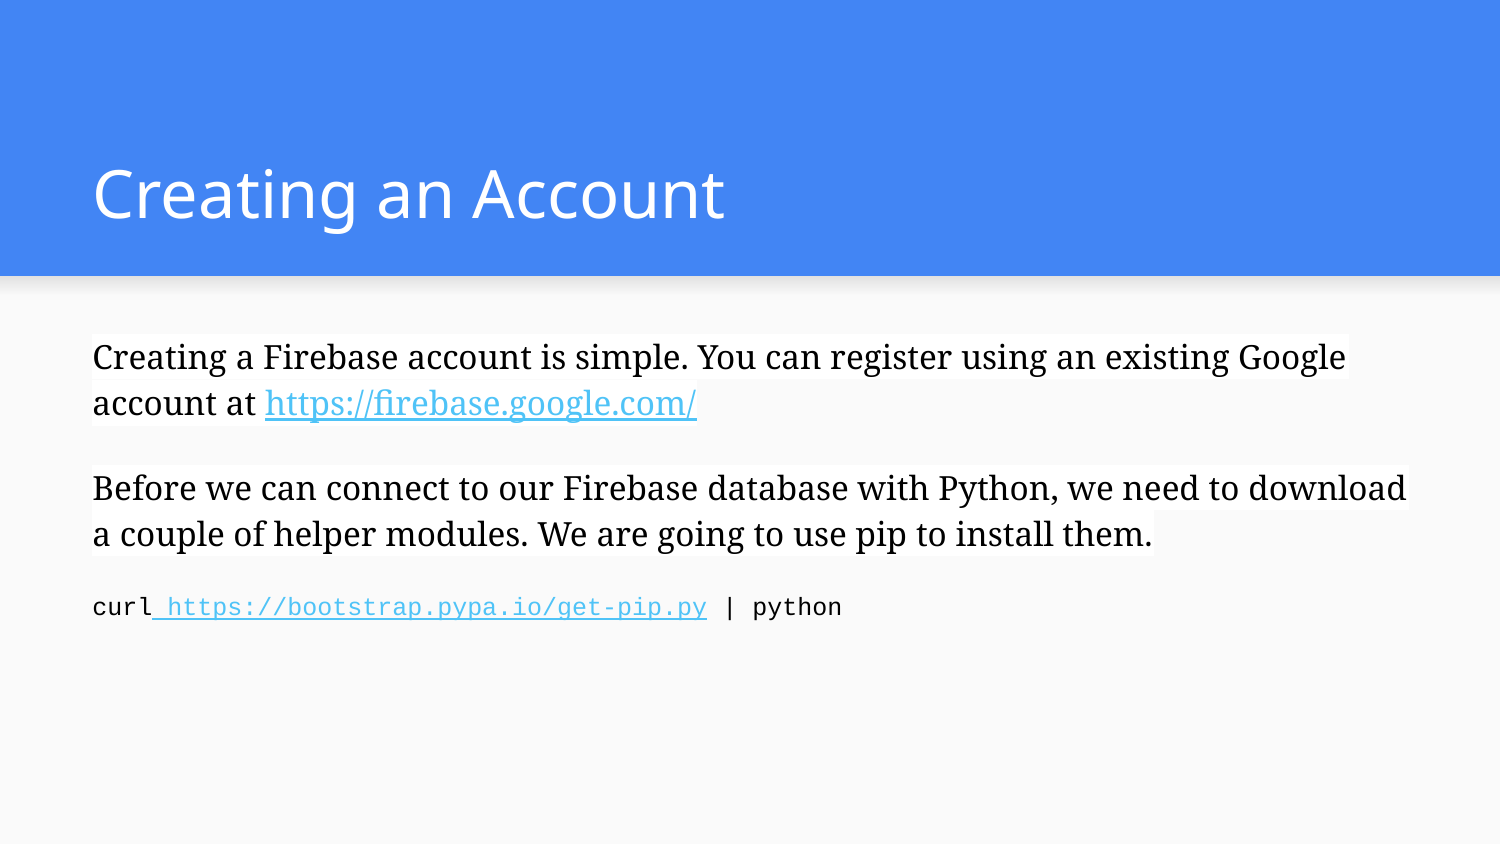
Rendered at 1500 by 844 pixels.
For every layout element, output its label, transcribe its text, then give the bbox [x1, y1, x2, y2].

list Creating a Firebase account is simple. You can register using an existing Google account at https://firebase.google.com/ Before we can connect to our Firebase database with Python, we need to download a couple of helper modules. We are going to use pip to install them. curl https://bootstrap.pypa.io/get-pip.py | python [77, 314, 1427, 760]
title Creating an Account [77, 121, 1427, 248]
